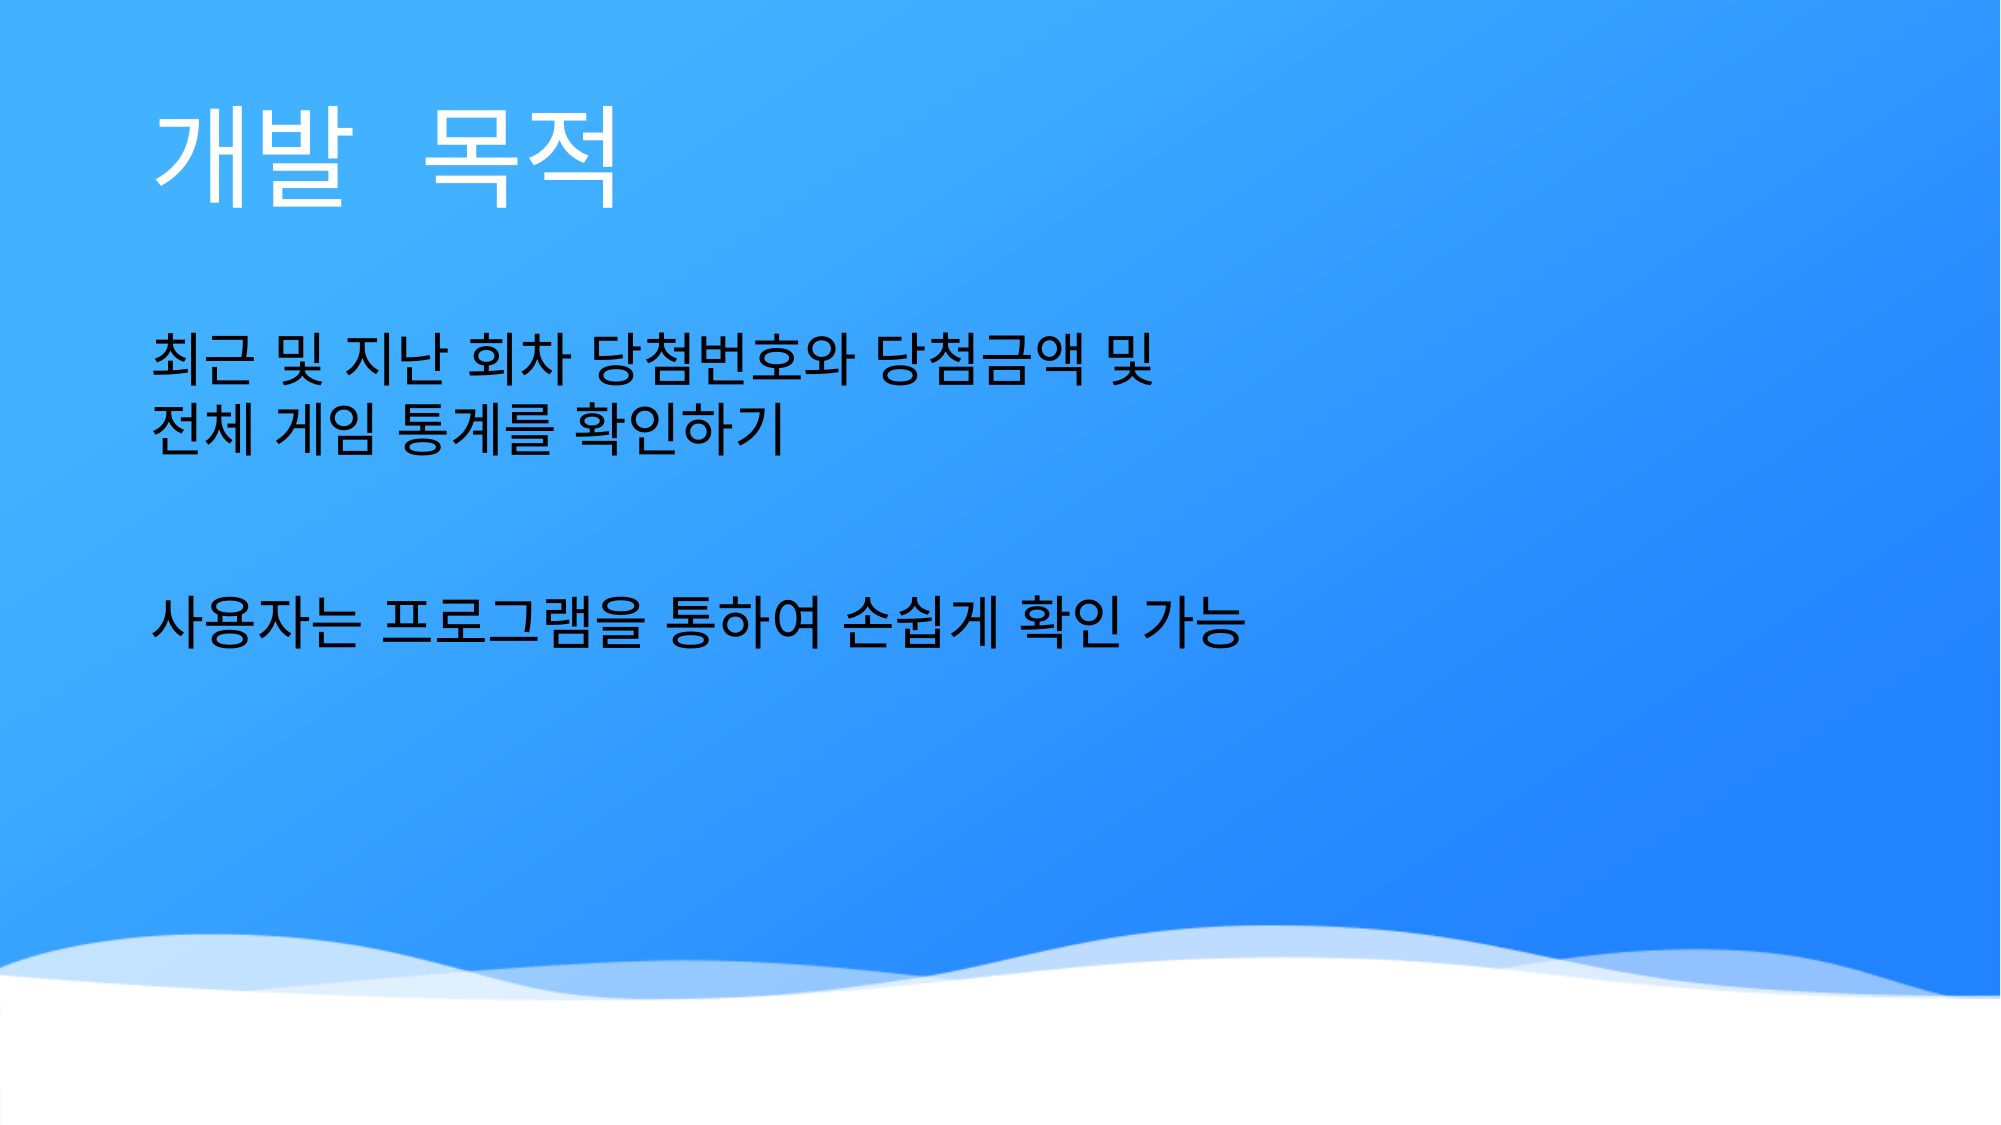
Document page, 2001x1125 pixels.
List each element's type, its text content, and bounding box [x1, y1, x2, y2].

text_box 개발 목적 [135, 79, 768, 231]
text_box 최근 및 지난 회차 당첨번호와 당첨금액 및 전체 게임 통계를 확인하기 [135, 315, 1250, 473]
text_box 사용자는 프로그램을 통하여 손쉽게 확인 가능 [135, 578, 1340, 665]
picture [0, 0, 2001, 1125]
